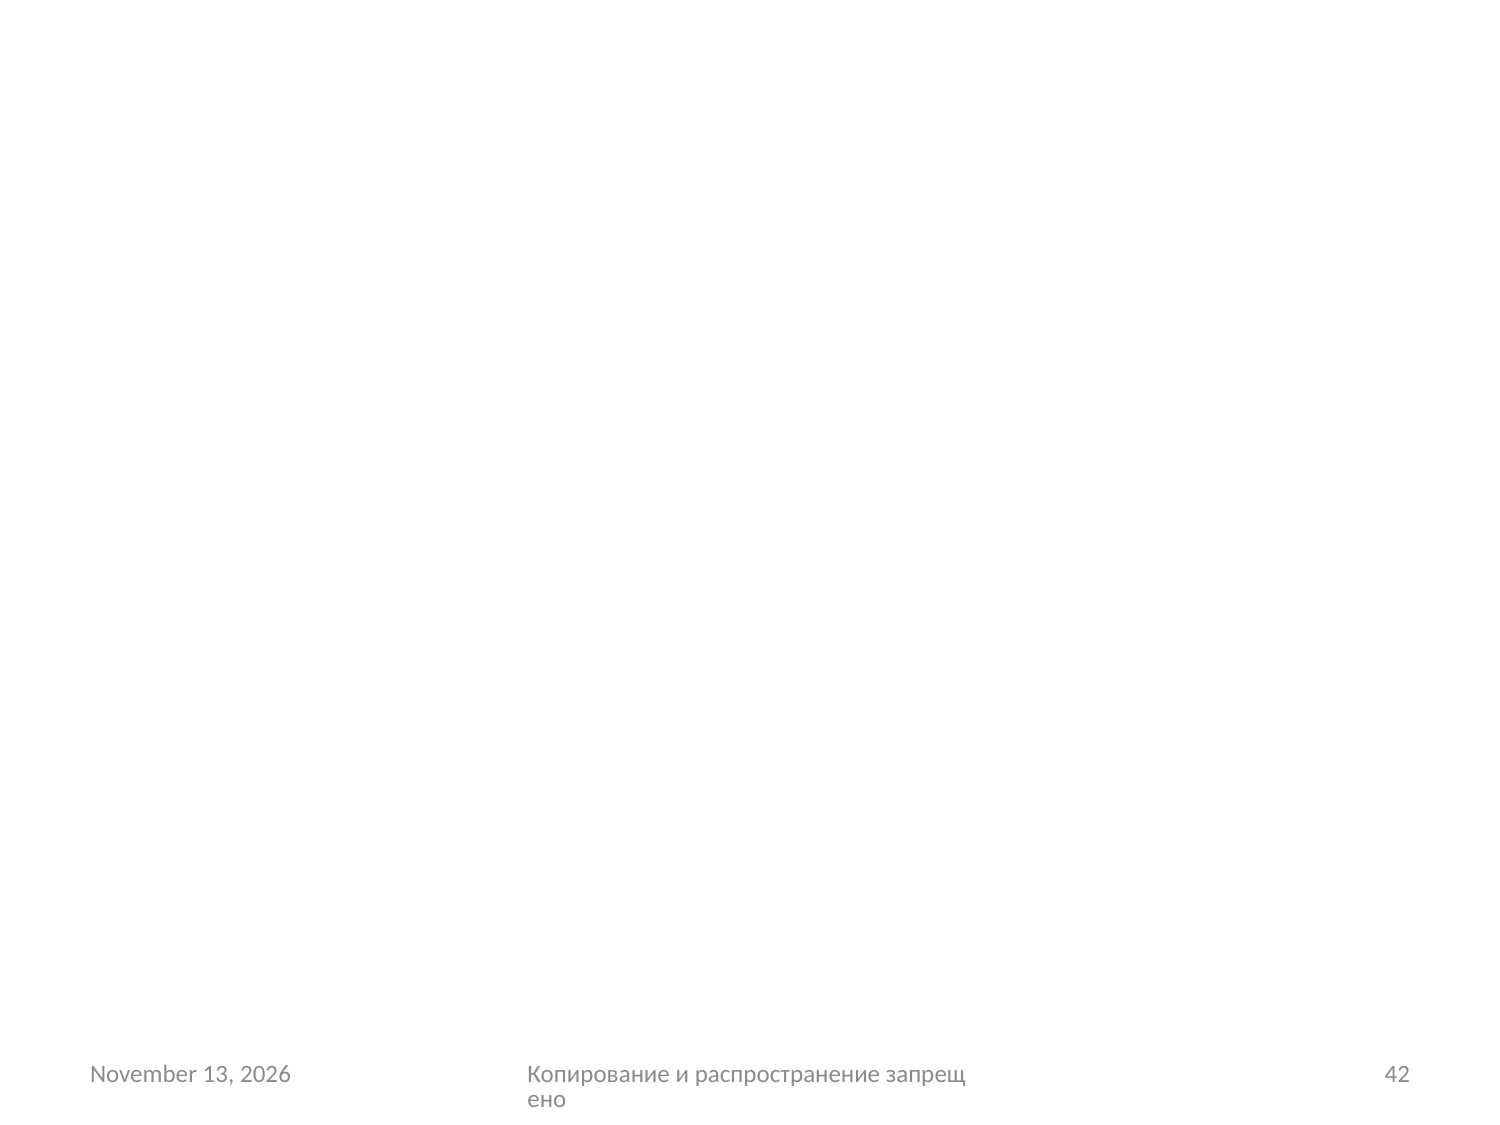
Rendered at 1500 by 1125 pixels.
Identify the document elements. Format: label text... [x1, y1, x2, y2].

slide_number 42 [1074, 1042, 1425, 1103]
footer Копирование и распространение запрещено [512, 1042, 988, 1103]
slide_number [75, 1042, 425, 1103]
